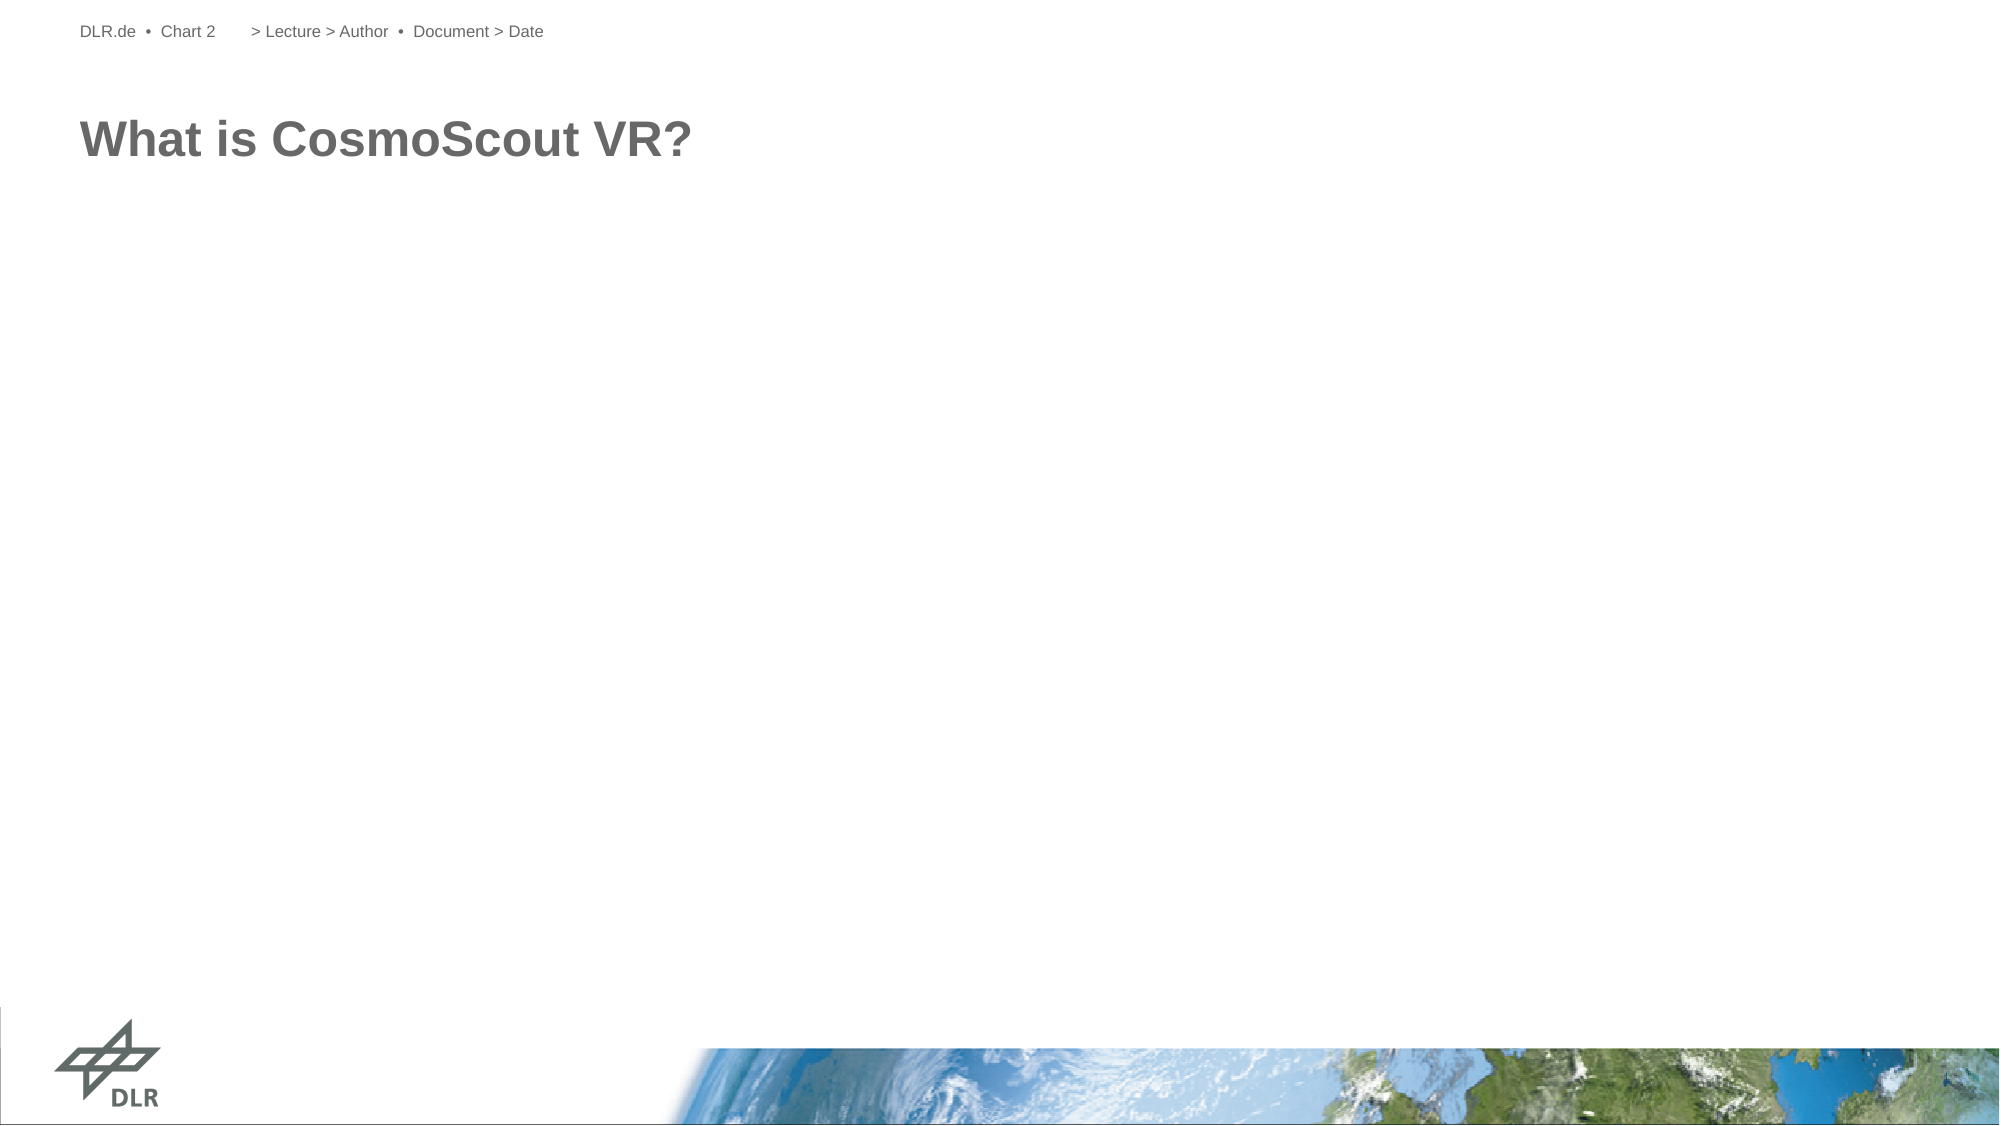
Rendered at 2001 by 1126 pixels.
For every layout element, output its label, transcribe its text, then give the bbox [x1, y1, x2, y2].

picture [0, 1007, 2000, 1125]
footer > Lecture > Author • Document > Date [251, 20, 1921, 45]
slide_number DLR.de • Chart 2 [79, 20, 251, 45]
title What is CosmoScout VR? [79, 106, 1921, 228]
